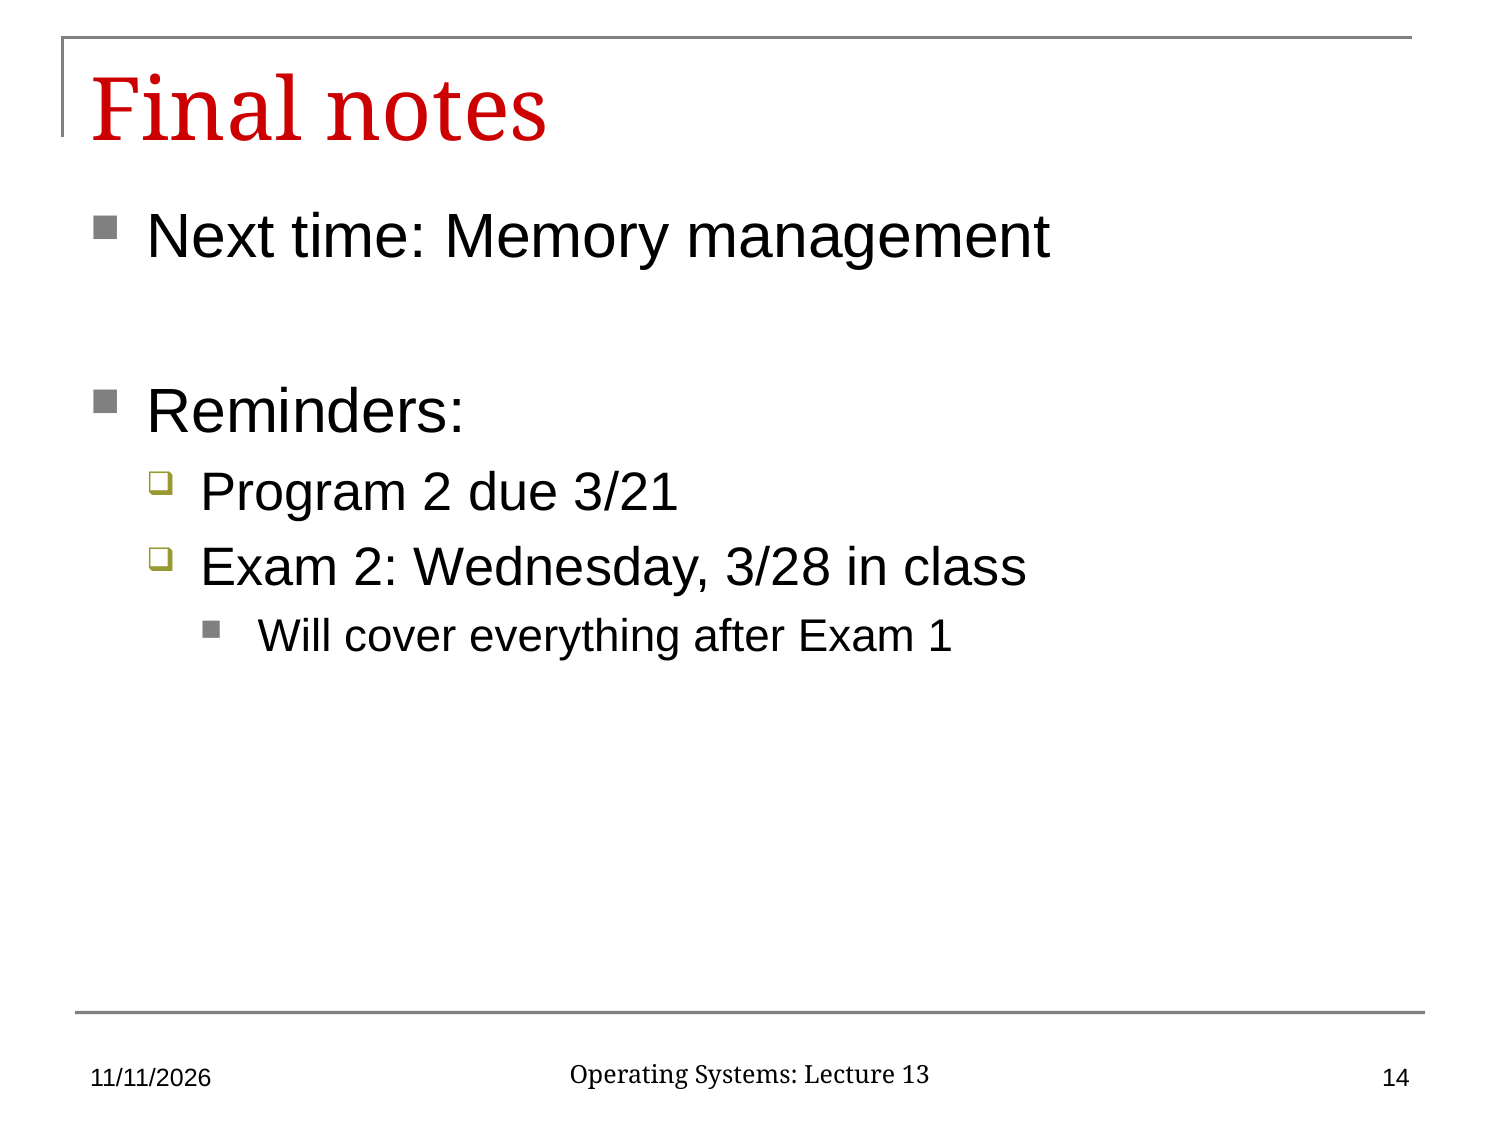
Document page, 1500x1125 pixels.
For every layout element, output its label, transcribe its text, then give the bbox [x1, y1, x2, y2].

title Final notes [75, 45, 1425, 163]
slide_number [74, 1023, 426, 1100]
list Next time: Memory management Reminders: Program 2 due 3/21 Exam 2: Wednesday, 3/28 in class Will cover everything after Exam 1 [75, 187, 1425, 1006]
footer Operating Systems: Lecture 13 [512, 1024, 988, 1101]
slide_number 14 [1074, 1023, 1426, 1100]
